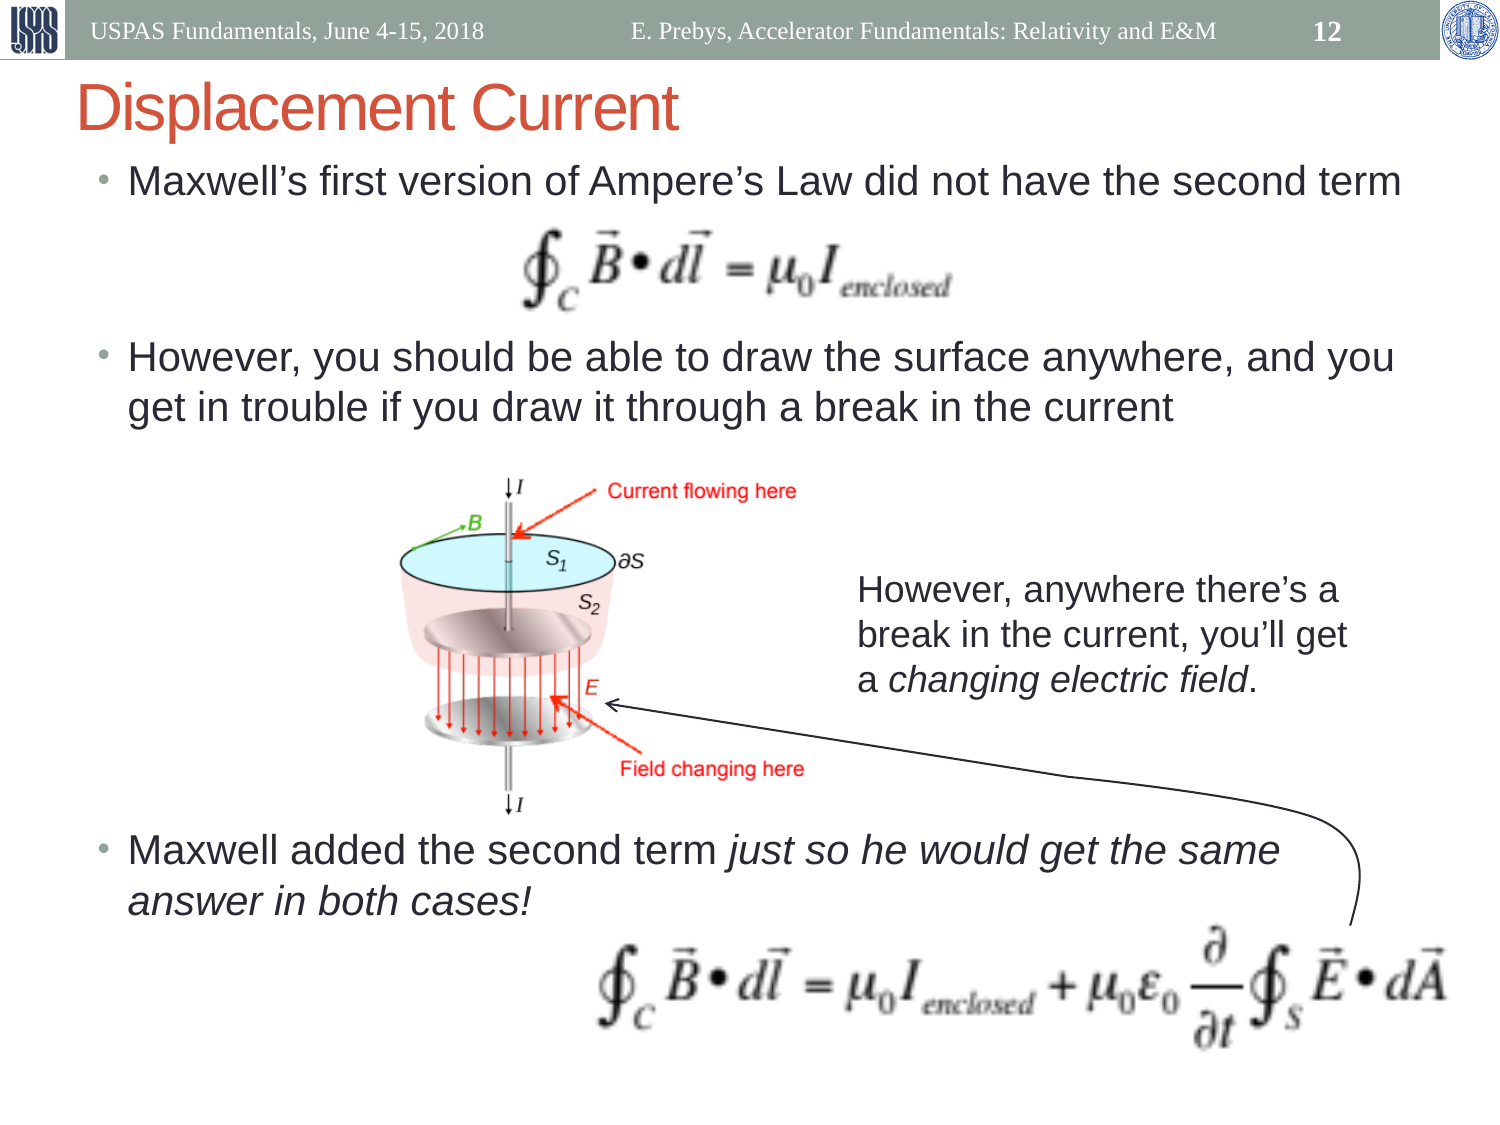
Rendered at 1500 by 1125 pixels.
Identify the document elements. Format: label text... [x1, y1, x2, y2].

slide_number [75, 3, 550, 57]
text_box However, anywhere there’s a break in the current, you’ll get a changing electric field. [842, 557, 1377, 708]
title Displacement Current [60, 52, 1410, 156]
list Maxwell’s first version of Ampere’s Law did not have the second term However, you should be able to draw the surface anywhere, and you get in trouble if you draw it through a break in the current Maxwell added the second term just so he would get the same answer in both cases! [82, 146, 1437, 1125]
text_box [515, 217, 958, 322]
footer E. Prebys, Accelerator Fundamentals: Relativity and E&M [562, 3, 1286, 57]
text_box [826, 736, 1362, 906]
slide_number 12 [1297, 3, 1425, 57]
picture [0, 0, 65, 59]
picture [1440, 0, 1500, 61]
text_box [590, 909, 1451, 1053]
picture [346, 462, 818, 826]
